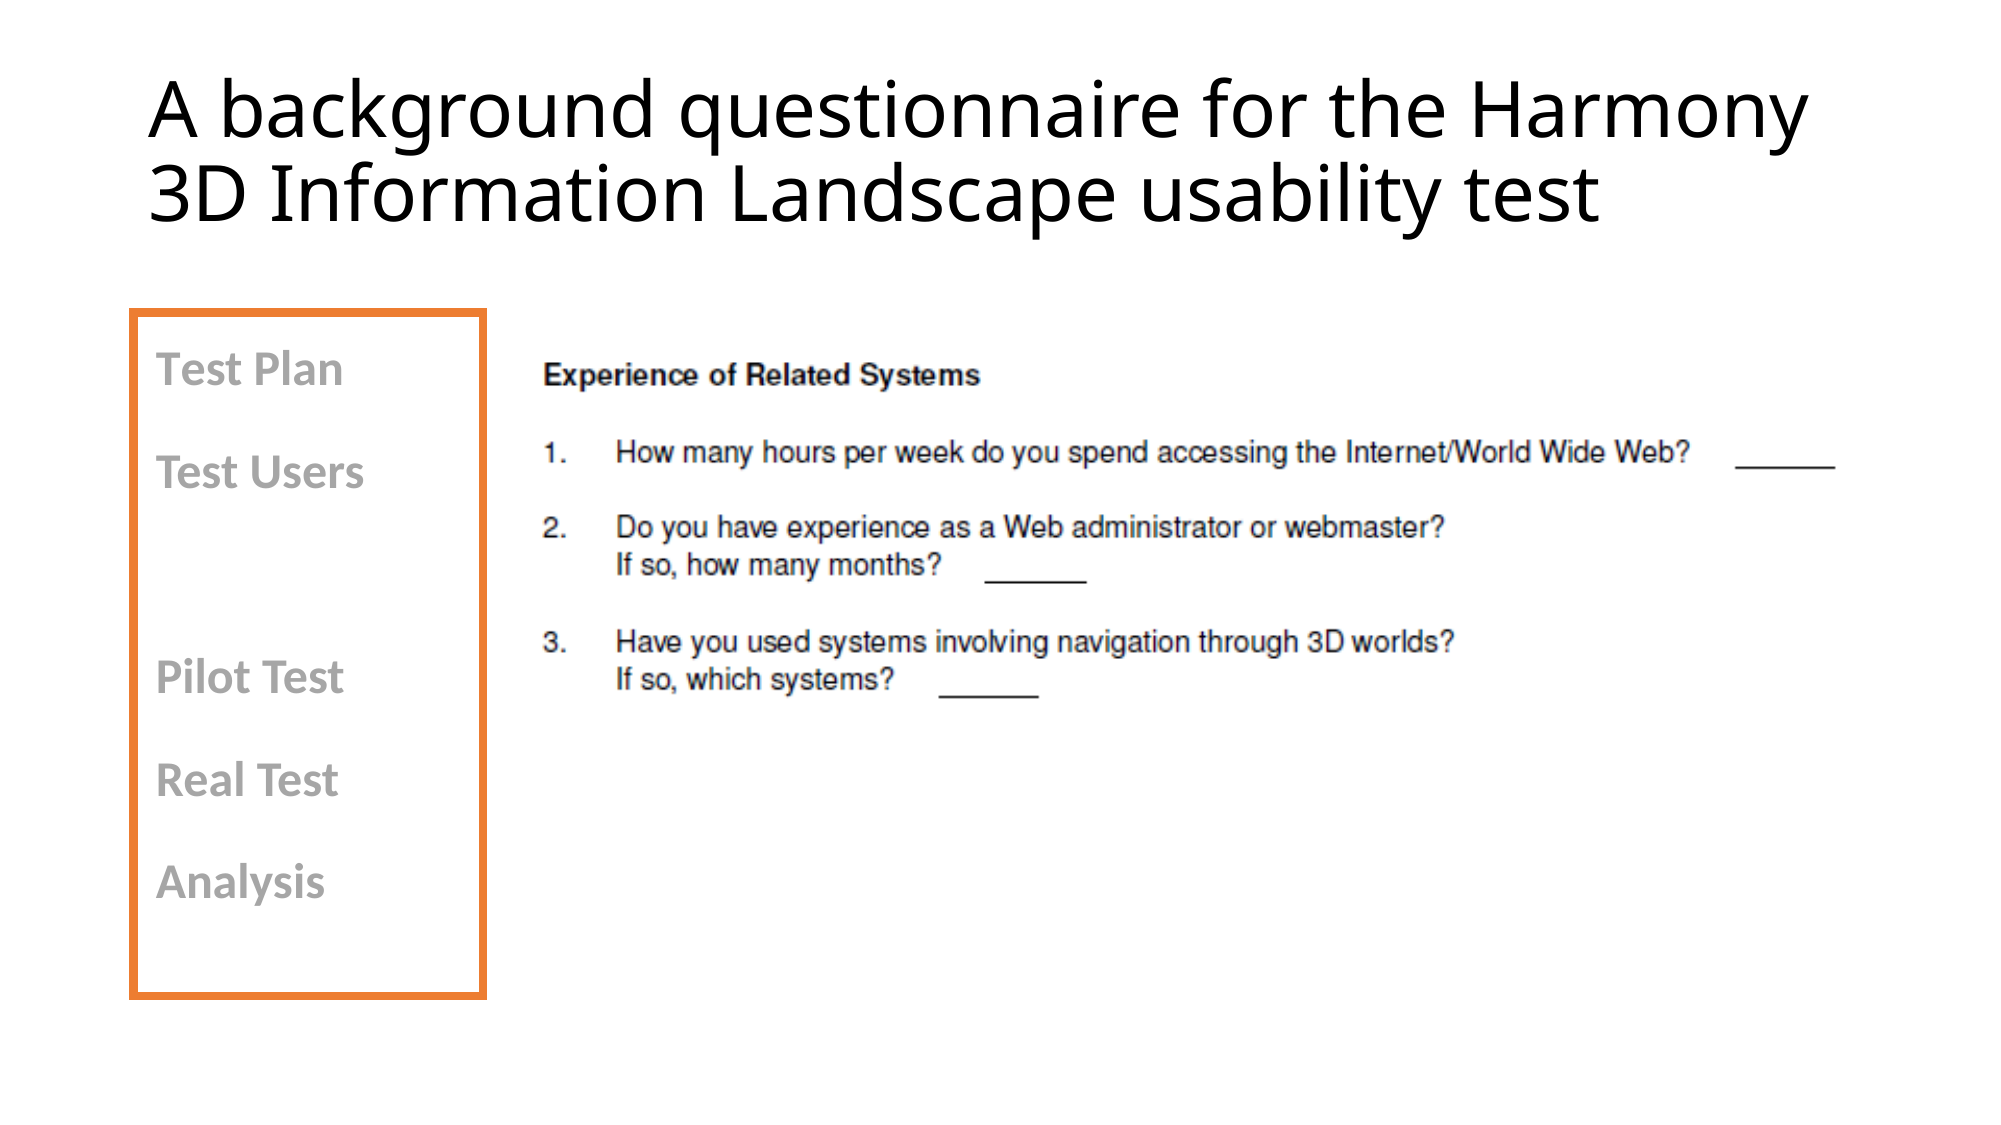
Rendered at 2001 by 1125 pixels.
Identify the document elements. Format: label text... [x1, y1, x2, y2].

picture [516, 312, 1890, 734]
list Test Plan Test Users Test Materials Pilot Test Real Test Analysis [129, 308, 487, 1000]
title A background questionnaire for the Harmony 3D Information Landscape usability test [133, 25, 1917, 246]
list Background Questionnaire [516, 312, 1917, 1013]
